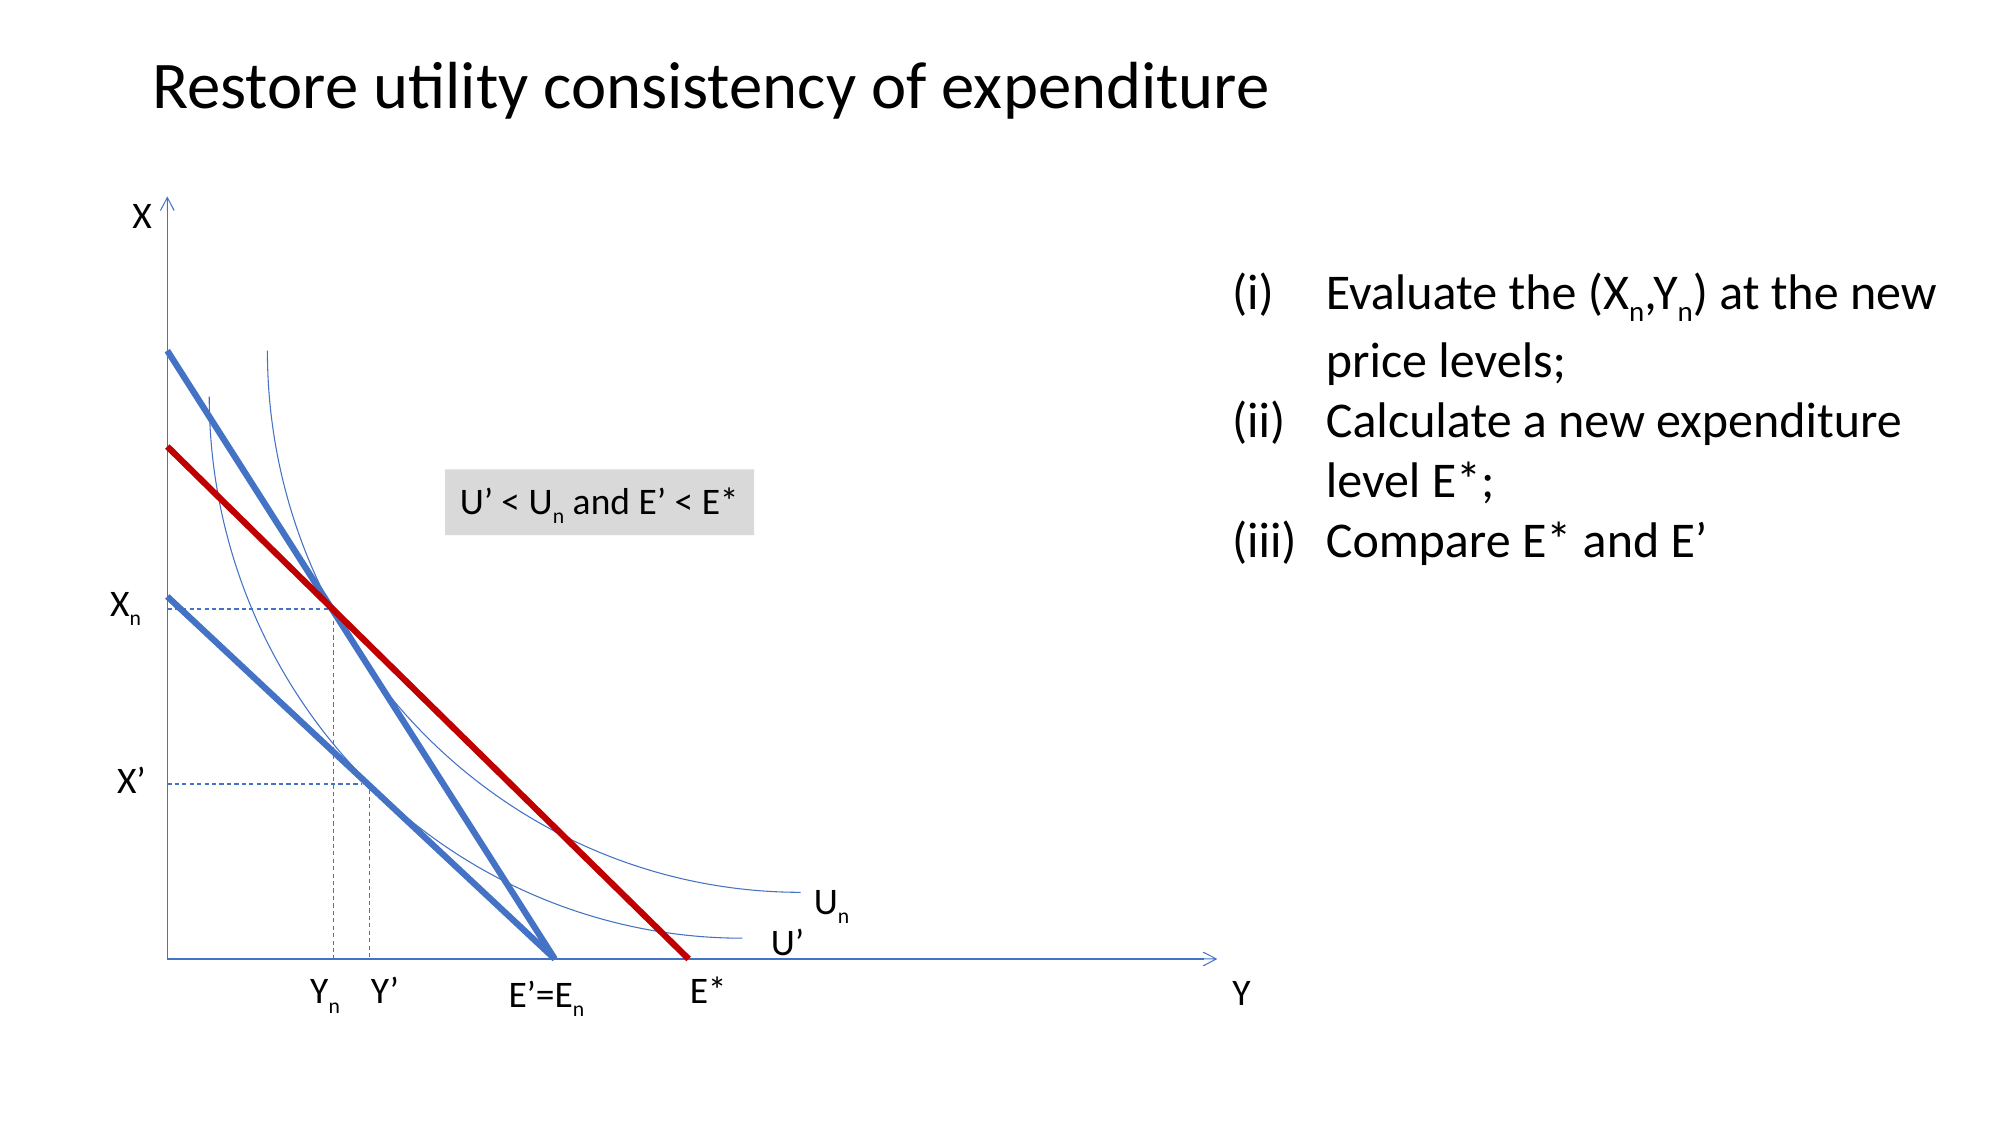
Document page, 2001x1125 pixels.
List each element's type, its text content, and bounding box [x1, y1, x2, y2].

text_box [167, 350, 555, 446]
text_box Evaluate the (Xn,Yn) at the new price levels; Calculate a new expenditure level E*; Compare E* and E’ [1217, 251, 1953, 575]
text_box X [117, 183, 167, 244]
text_box U’ [756, 910, 820, 958]
text_box X’ [102, 748, 161, 809]
text_box Un [799, 869, 865, 936]
text_box Y [1217, 960, 1266, 1020]
text_box E’=En [493, 962, 600, 1029]
text_box Yn [295, 960, 355, 1025]
title Restore utility consistency of expenditure [137, 3, 1863, 171]
text_box U’ < Un and E’ < E* [689, 469, 755, 536]
text_box [689, 882, 743, 939]
text_box [555, 350, 801, 893]
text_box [167, 446, 689, 959]
text_box Y’ [356, 960, 414, 1019]
text_box U’ [756, 960, 820, 971]
text_box E* [675, 960, 742, 1019]
text_box Xn [95, 571, 157, 638]
